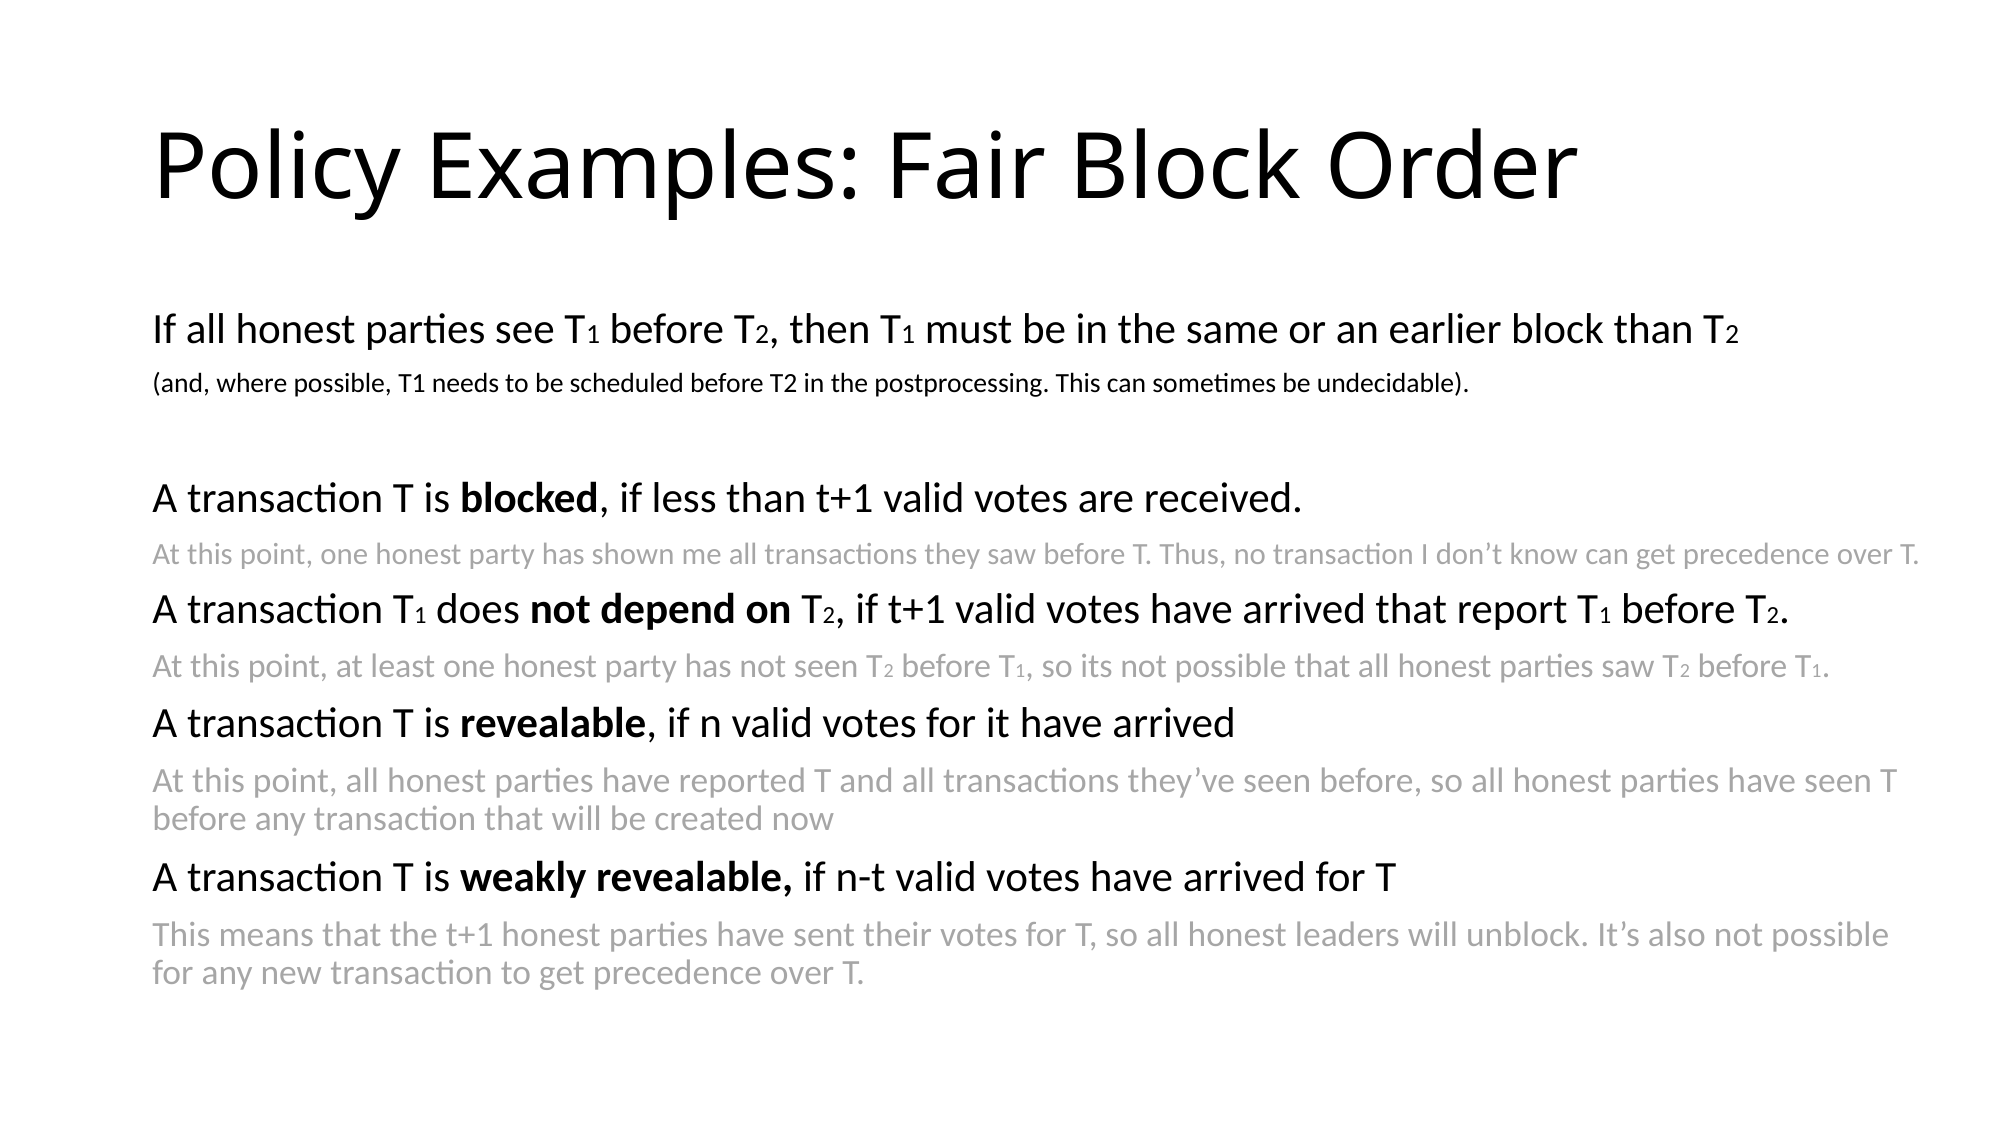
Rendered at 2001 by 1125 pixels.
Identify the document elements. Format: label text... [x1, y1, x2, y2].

title Policy Examples: Fair Block Order [137, 59, 1863, 278]
list If all honest parties see T1 before T2, then T1 must be in the same or an earlier block than T2 (and, where possible, T1 needs to be scheduled before T2 in the postprocessing. This can sometimes be undecidable). A transaction T is blocked, if less than t+1 valid votes are received. At this point, one honest party has shown me all transactions they saw before T. Thus, no transaction I don’t know can get precedence over T. A transaction T1 does not depend on T2, if t+1 valid votes have arrived that report T1 before T2. At this point, at least one honest party has not seen T2 before T1, so its not possible that all honest parties saw T2 before T1. A transaction T is revealable, if n valid votes for it have arrived At this point, all honest parties have reported T and all transactions they’ve seen before, so all honest parties have seen T before any transaction that will be created now A transaction T is weakly revealable, if n-t valid votes have arrived for T This means that the t+1 honest parties have sent their votes for T, so all honest leaders will unblock. It’s also not possible for any new transaction to get precedence over T. [137, 299, 1950, 1014]
